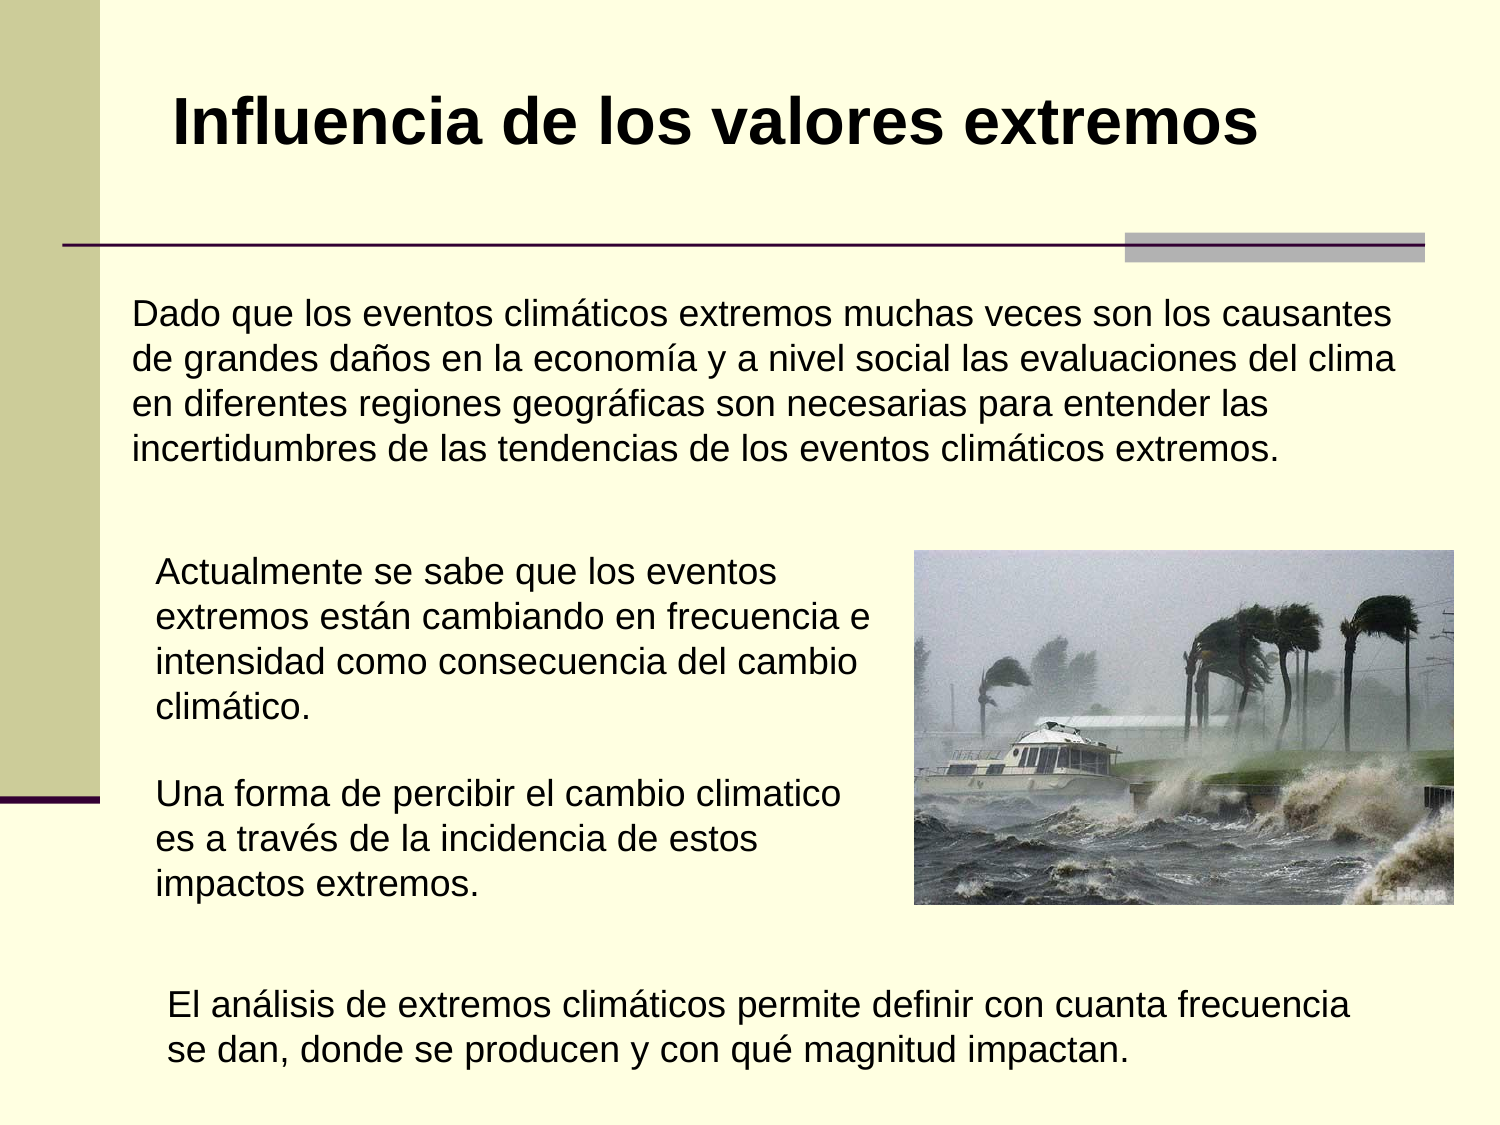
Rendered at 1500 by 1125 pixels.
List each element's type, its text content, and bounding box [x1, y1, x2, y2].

text_box Influencia de los valores extremos [157, 70, 1276, 166]
text_box El análisis de extremos climáticos permite definir con cuanta frecuencia se dan, donde se producen y con qué magnitud impactan. [152, 972, 1383, 1078]
text_box Actualmente se sabe que los eventos extremos están cambiando en frecuencia e intensidad como consecuencia del cambio climático. [140, 538, 891, 735]
picture [913, 550, 1454, 905]
text_box Dado que los eventos climáticos extremos muchas veces son los causantes de grandes daños en la economía y a nivel social las evaluaciones del clima en diferentes regiones geográficas son necesarias para entender las incertidumbres de las tendencias de los eventos climáticos extremos. [117, 281, 1430, 477]
text_box Una forma de percibir el cambio climatico es a través de la incidencia de estos impactos extremos. [140, 761, 891, 912]
